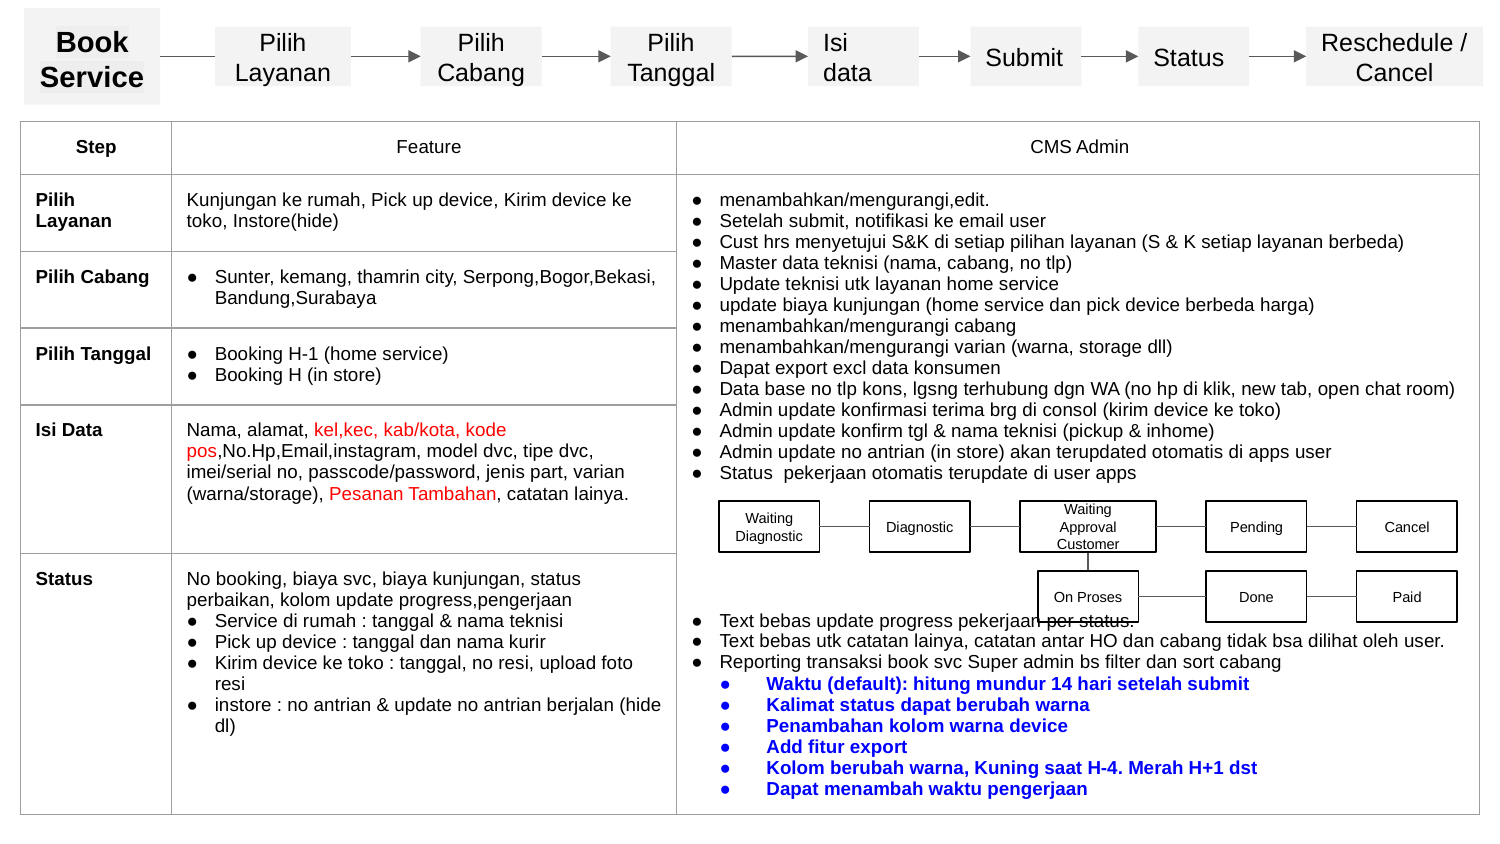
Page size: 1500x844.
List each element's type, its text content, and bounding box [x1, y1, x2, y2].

table_cell Nama, alamat, kel,kec, kab/kota, kode pos,No.Hp,Email,instagram, model dvc, tipe dvc, imei/serial no, passcode/password, jenis part, varian (warna/storage), Pesanan Tambahan, catatan lainya. [172, 406, 676, 553]
table_cell Isi Data [21, 406, 171, 553]
text_box Isi data [808, 26, 919, 87]
table_header Feature [172, 122, 676, 174]
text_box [718, 500, 1458, 623]
text_box Pilih Layanan [215, 26, 351, 87]
text_box Pilih Cabang [420, 26, 542, 87]
table_cell No booking, biaya svc, biaya kunjungan, status perbaikan, kolom update progress,pengerjaan Service di rumah : tanggal & nama teknisi Pick up device : tanggal dan nama kurir Kirim device ke toko : tanggal, no resi, upload foto resi instore : no antrian & update no antrian berjalan (hide dl) [172, 554, 676, 814]
text_box Status [1138, 26, 1250, 87]
table_cell Booking H-1 (home service) Booking H (in store) [172, 329, 676, 404]
text_box Pilih Tanggal [610, 26, 732, 87]
text_box Reschedule / Cancel [1306, 26, 1483, 87]
table_cell Pilih Tanggal [21, 329, 171, 404]
table_cell Kunjungan ke rumah, Pick up device, Kirim device ke toko, Instore(hide) [172, 175, 676, 251]
table_cell Pilih Layanan [21, 175, 171, 251]
table_cell Status [21, 554, 171, 814]
table_header Step [21, 122, 171, 174]
text_box Submit [970, 26, 1082, 87]
table_cell Pilih Cabang [21, 252, 171, 327]
table_header CMS Admin [677, 122, 1479, 174]
table_cell Sunter, kemang, thamrin city, Serpong,Bogor,Bekasi, Bandung,Surabaya [172, 252, 676, 327]
table_cell menambahkan/mengurangi,edit. Setelah submit, notifikasi ke email user Cust hrs menyetujui S&K di setiap pilihan layanan (S & K setiap layanan berbeda) Master data teknisi (nama, cabang, no tlp) Update teknisi utk layanan home service update biaya kunjungan (home service dan pick device berbeda harga) menambahkan/mengurangi cabang menambahkan/mengurangi varian (warna, storage dll) Dapat export excl data konsumen Data base no tlp kons, lgsng terhubung dgn WA (no hp di klik, new tab, open chat room) Admin update konfirmasi terima brg di consol (kirim device ke toko) Admin update konfirm tgl & nama teknisi (pickup & inhome) Admin update no antrian (in store) akan terupdated otomatis di apps user Status pekerjaan otomatis terupdate di user apps Text bebas update progress pekerjaan per status. Text bebas utk catatan lainya, catatan antar HO dan cabang tidak bsa dilihat oleh user. Reporting transaksi book svc Super admin bs filter dan sort cabang Waktu (default): hitung mundur 14 hari setelah submit Kalimat status dapat berubah warna Penambahan kolom warna device Add fitur export Kolom berubah warna, Kuning saat H-4. Merah H+1 dst Dapat menambah waktu pengerjaan [677, 175, 1479, 814]
text_box Book Service [24, 7, 161, 105]
